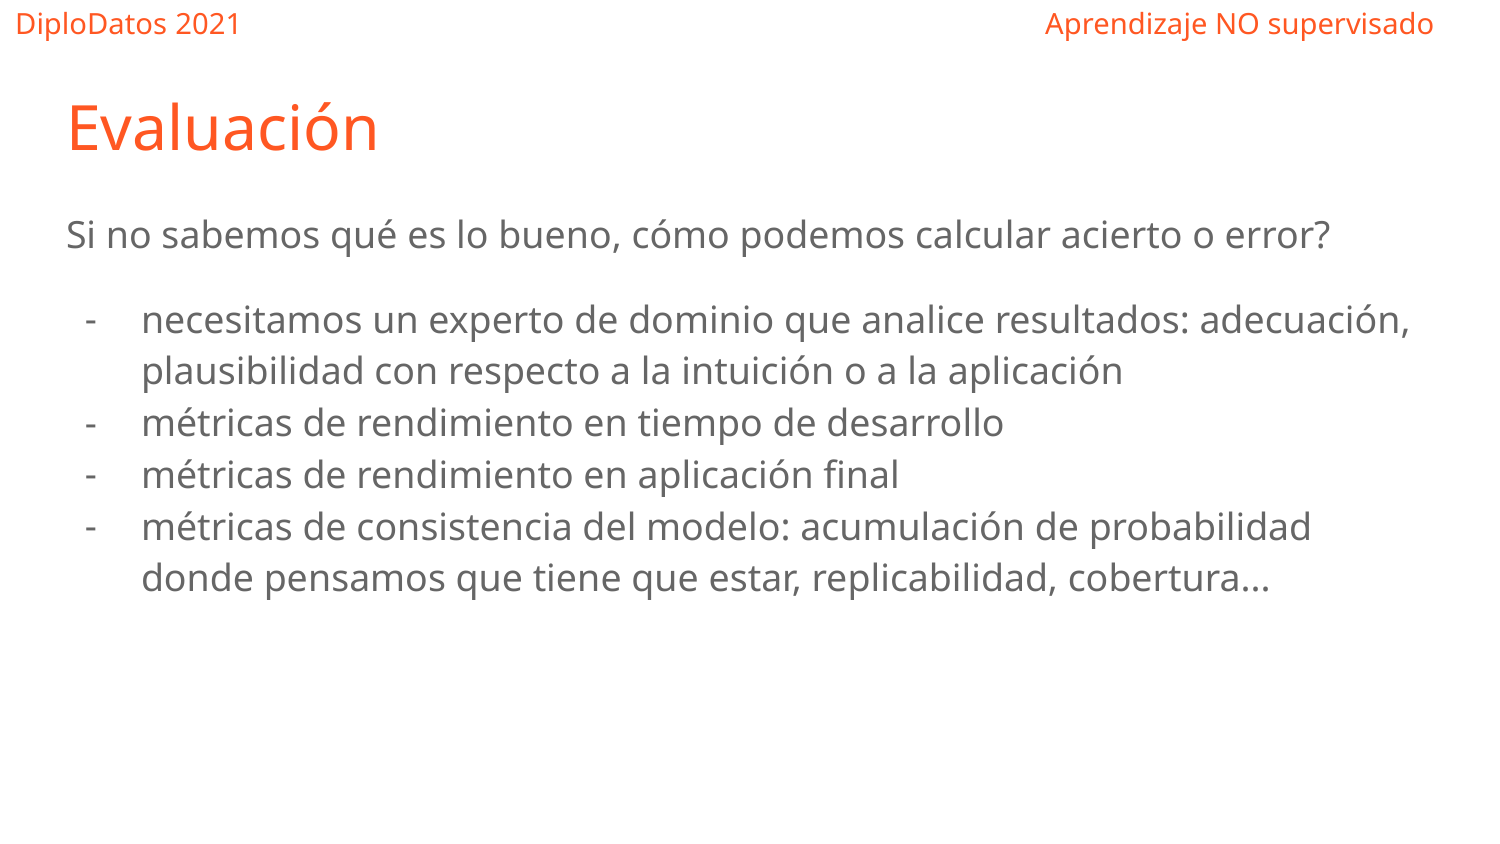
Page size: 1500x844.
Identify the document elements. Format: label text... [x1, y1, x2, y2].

text_box Si no sabemos qué es lo bueno, cómo podemos calcular acierto o error? necesitamos un experto de dominio que analice resultados: adecuación, plausibilidad con respecto a la intuición o a la aplicación métricas de rendimiento en tiempo de desarrollo métricas de rendimiento en aplicación final métricas de consistencia del modelo: acumulación de probabilidad donde pensamos que tiene que estar, replicabilidad, cobertura... [51, 189, 1449, 750]
text_box Evaluación [51, 72, 1449, 167]
